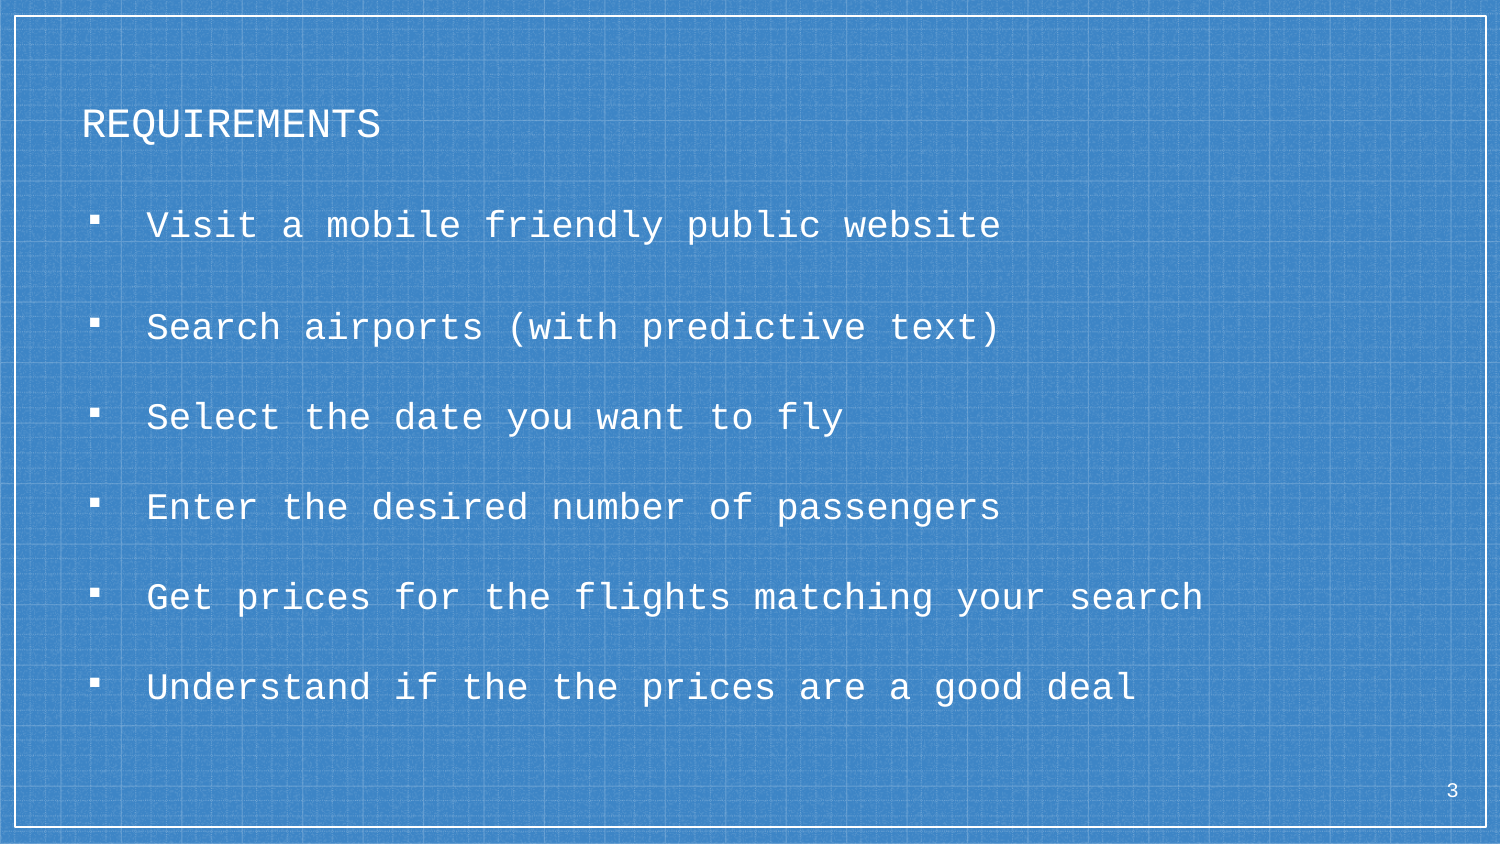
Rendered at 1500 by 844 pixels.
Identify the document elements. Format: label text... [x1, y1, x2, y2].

picture [0, 0, 1500, 844]
list Visit a mobile friendly public website Search airports (with predictive text) Select the date you want to fly Enter the desired number of passengers Get prices for the flights matching your search Understand if the the prices are a good deal [56, 184, 1417, 782]
slide_number 3 [1398, 761, 1474, 810]
title REQUIREMENTS [66, 81, 1417, 149]
